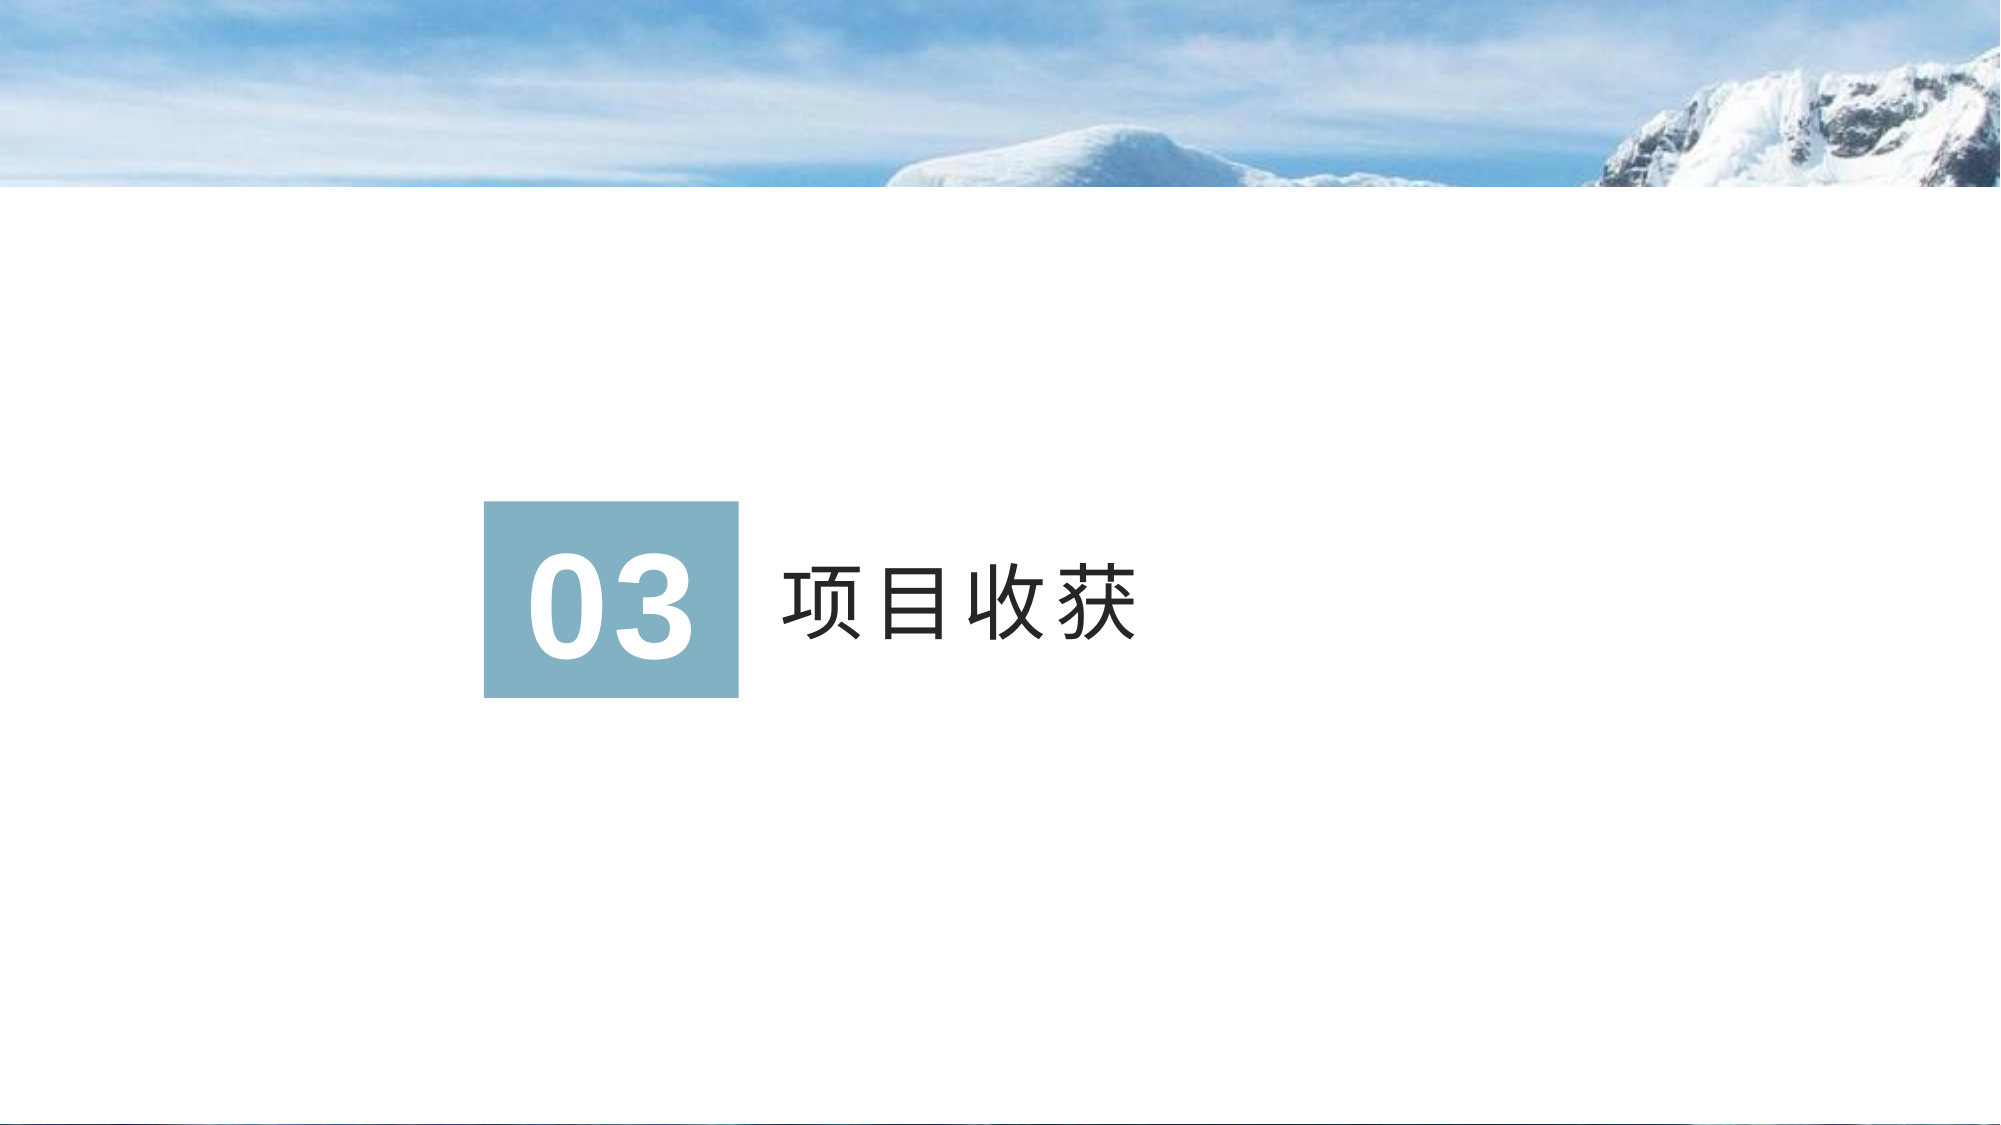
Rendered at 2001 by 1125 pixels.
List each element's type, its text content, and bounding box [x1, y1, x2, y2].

title 项目收获 [765, 531, 1607, 669]
text_box 03 [483, 501, 739, 698]
picture [0, 0, 2000, 187]
